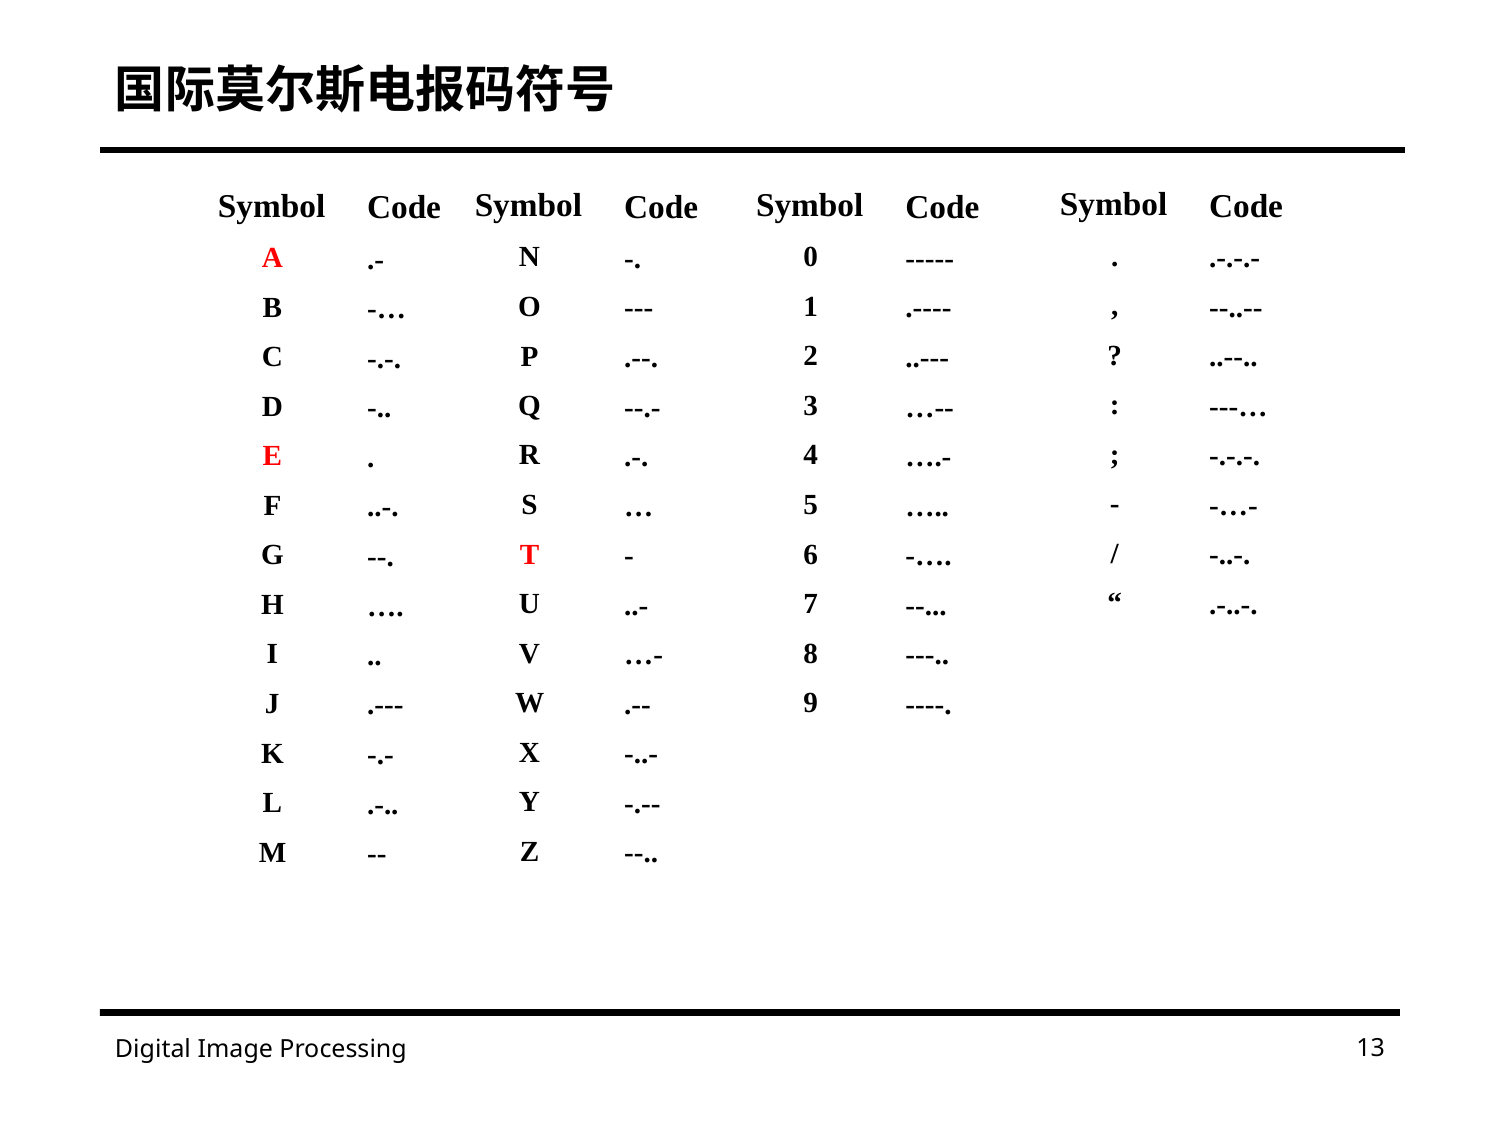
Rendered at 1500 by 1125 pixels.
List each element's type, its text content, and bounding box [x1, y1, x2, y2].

slide_number Digital Image Processing [99, 1025, 650, 1104]
text_box Symbol N O P Q R S T U V W X Y Z [460, 175, 599, 875]
text_box Code -. --- .--. --.- .-. … - ..- …- .-- -..- -.-- --.. [609, 177, 749, 877]
text_box Code ----- .---- ..--- …-- ….- ….. -…. --... ---.. ----. [890, 177, 1030, 777]
text_box Symbol A B C D E F G H I J K L M [203, 176, 342, 876]
title 国际莫尔斯电报码符号 [99, 60, 1413, 125]
text_box Code .-.-.- --..-- ..--.. ---… -.-.-. -…- -..-. .-..-. [1194, 176, 1334, 628]
text_box Symbol . , ? : ; - / “ [1045, 174, 1184, 626]
text_box Symbol 0 1 2 3 4 5 6 7 8 9 [741, 175, 881, 726]
slide_number 13 [1074, 1024, 1400, 1103]
text_box Code .- -… -.-. -.. . ..-. --. …. .. .--- -.- .-.. -- [352, 178, 491, 877]
